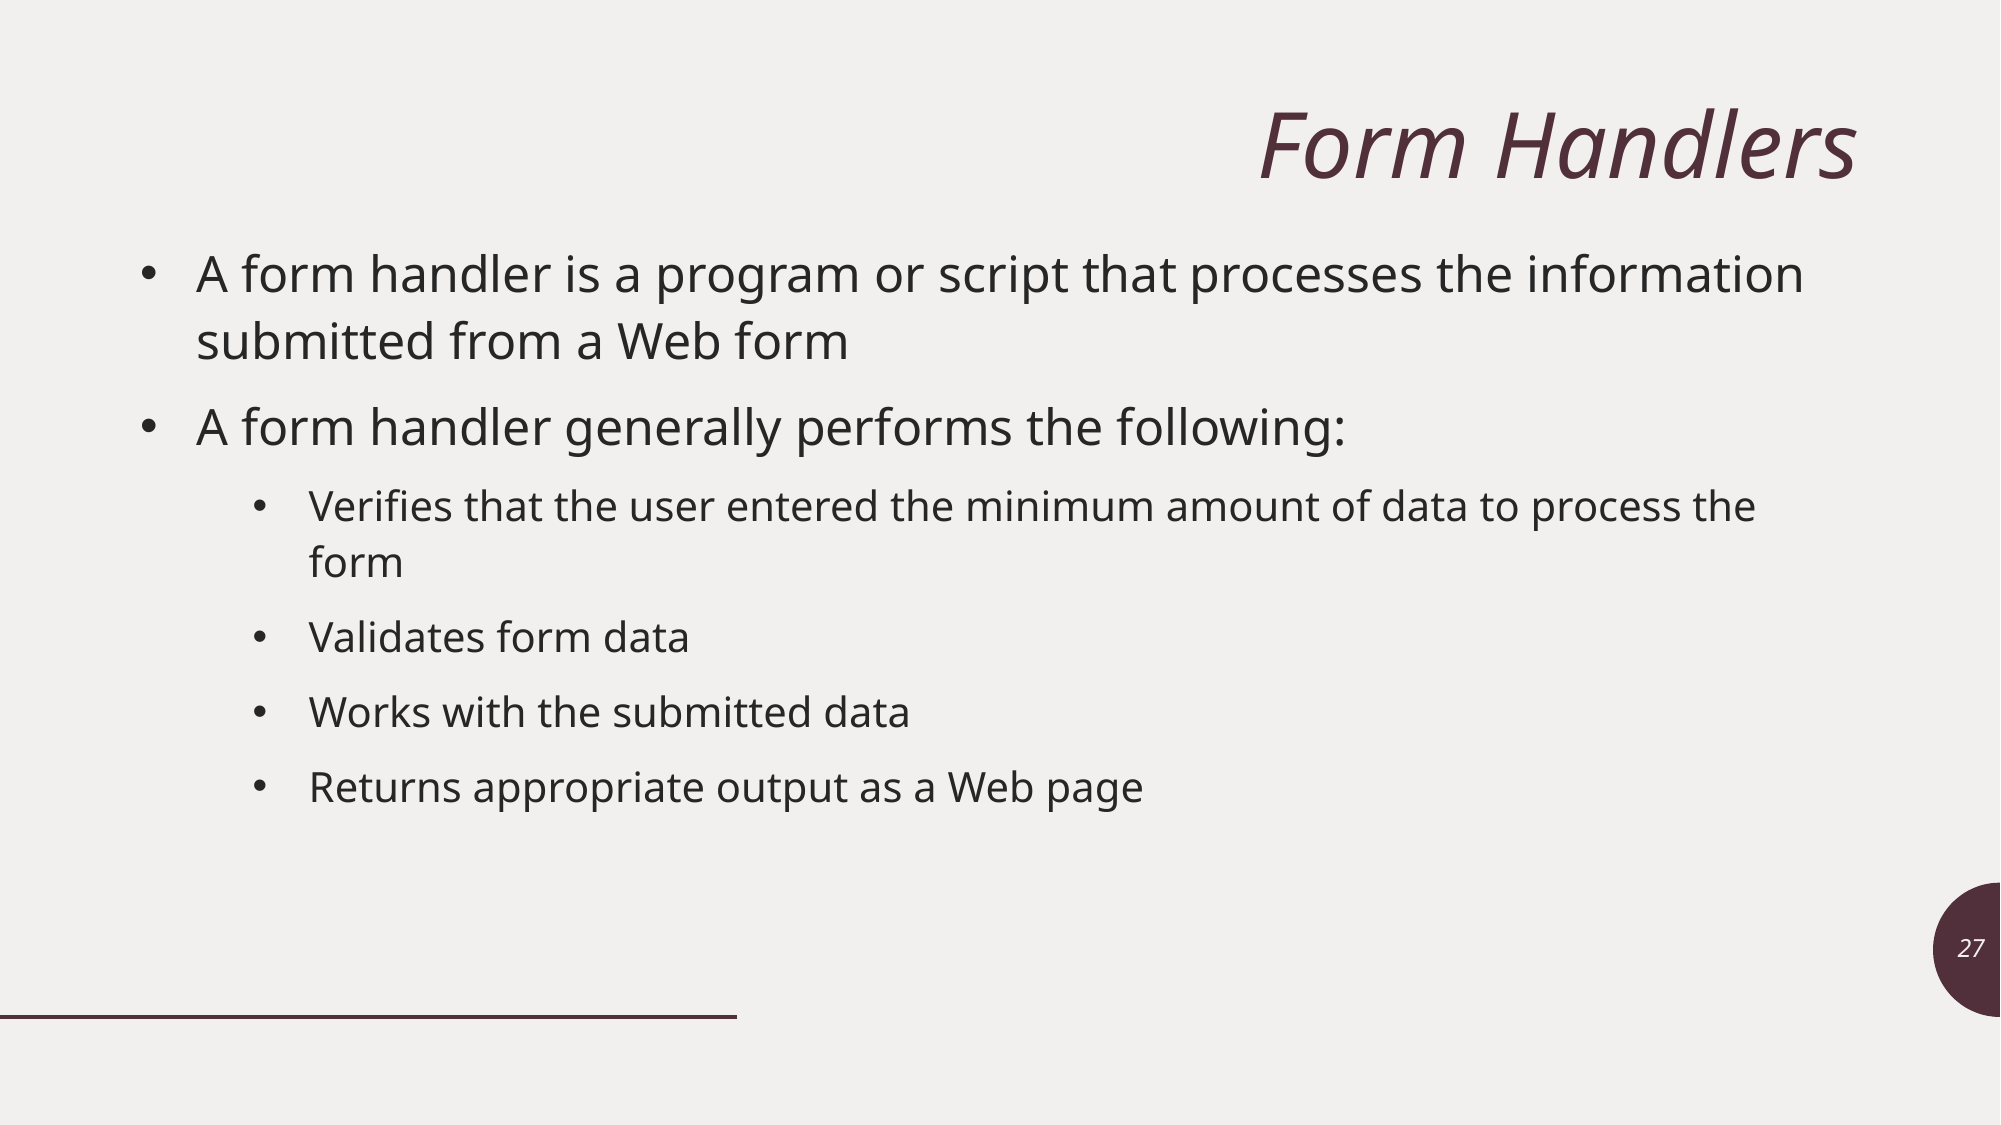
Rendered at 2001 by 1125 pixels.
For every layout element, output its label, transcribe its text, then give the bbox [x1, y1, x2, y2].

list A form handler is a program or script that processes the information submitted from a Web form A form handler generally performs the following: Verifies that the user entered the minimum amount of data to process the form Validates form data Works with the submitted data Returns appropriate output as a Web page [125, 227, 1875, 999]
slide_number 27 [1933, 919, 2000, 980]
title Form Handlers [125, 91, 1875, 207]
